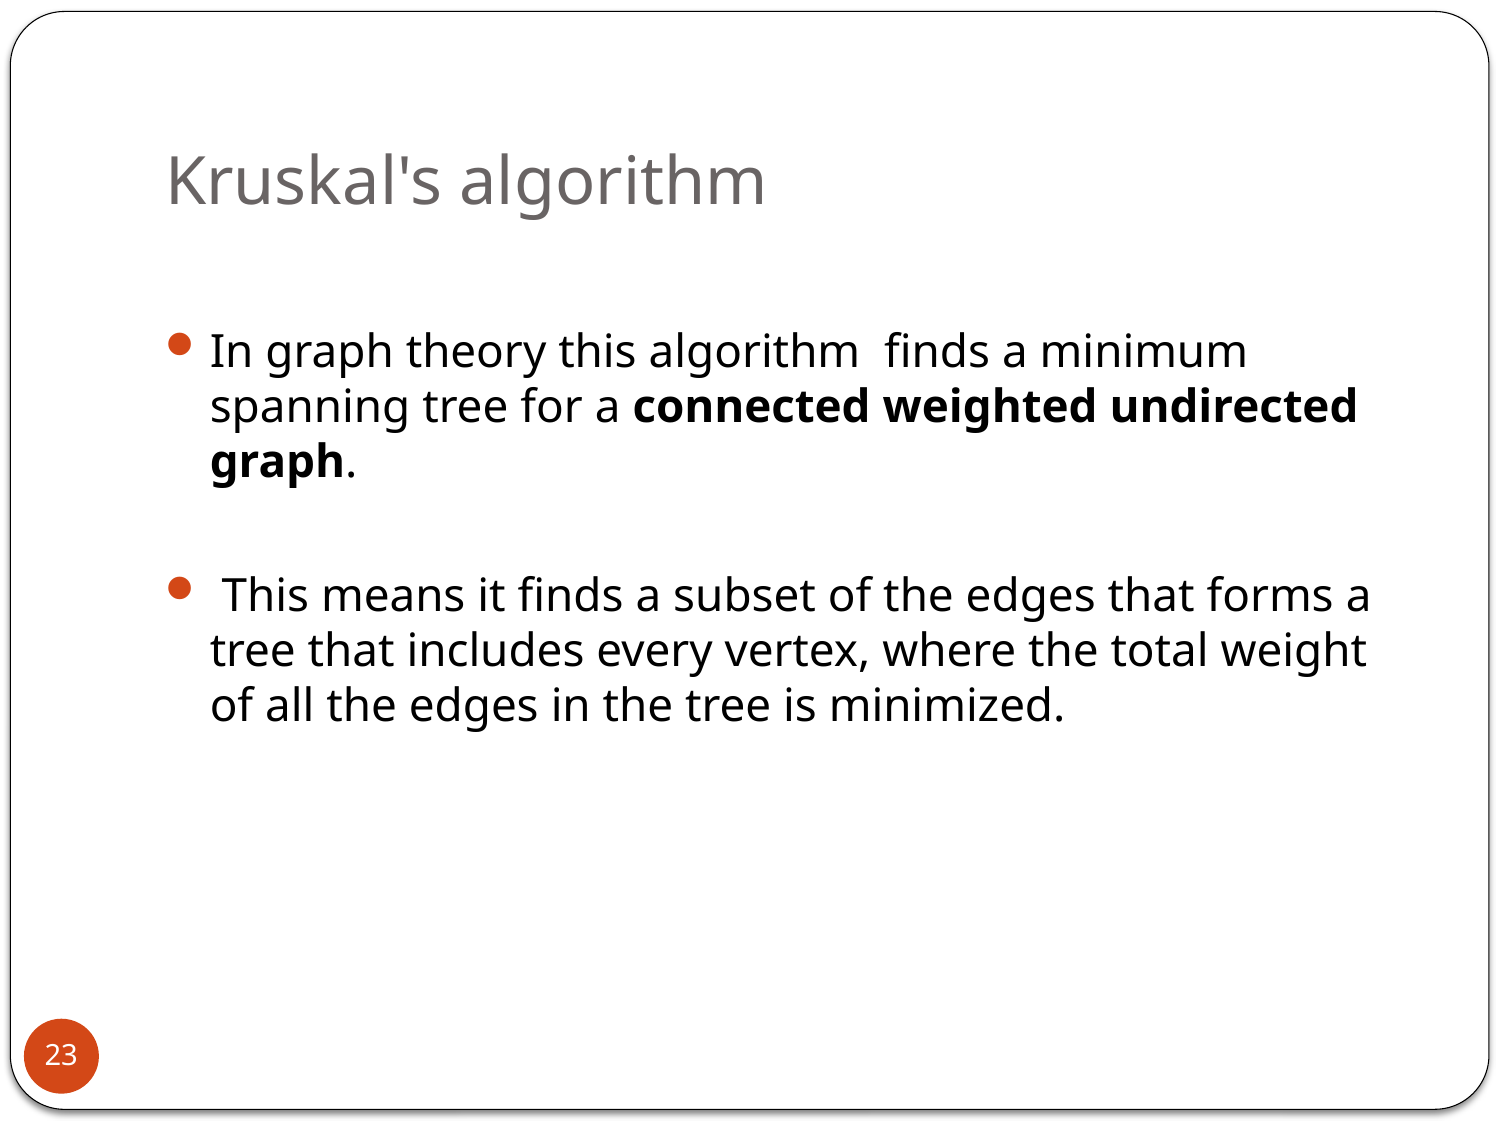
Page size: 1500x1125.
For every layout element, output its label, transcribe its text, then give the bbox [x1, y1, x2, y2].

slide_number 23 [23, 1018, 99, 1094]
list In graph theory this algorithm finds a minimum spanning tree for a connected weighted undirected graph. This means it finds a subset of the edges that forms a tree that includes every vertex, where the total weight of all the edges in the tree is minimized. [150, 237, 1425, 988]
title Kruskal's algorithm [150, 45, 1425, 233]
